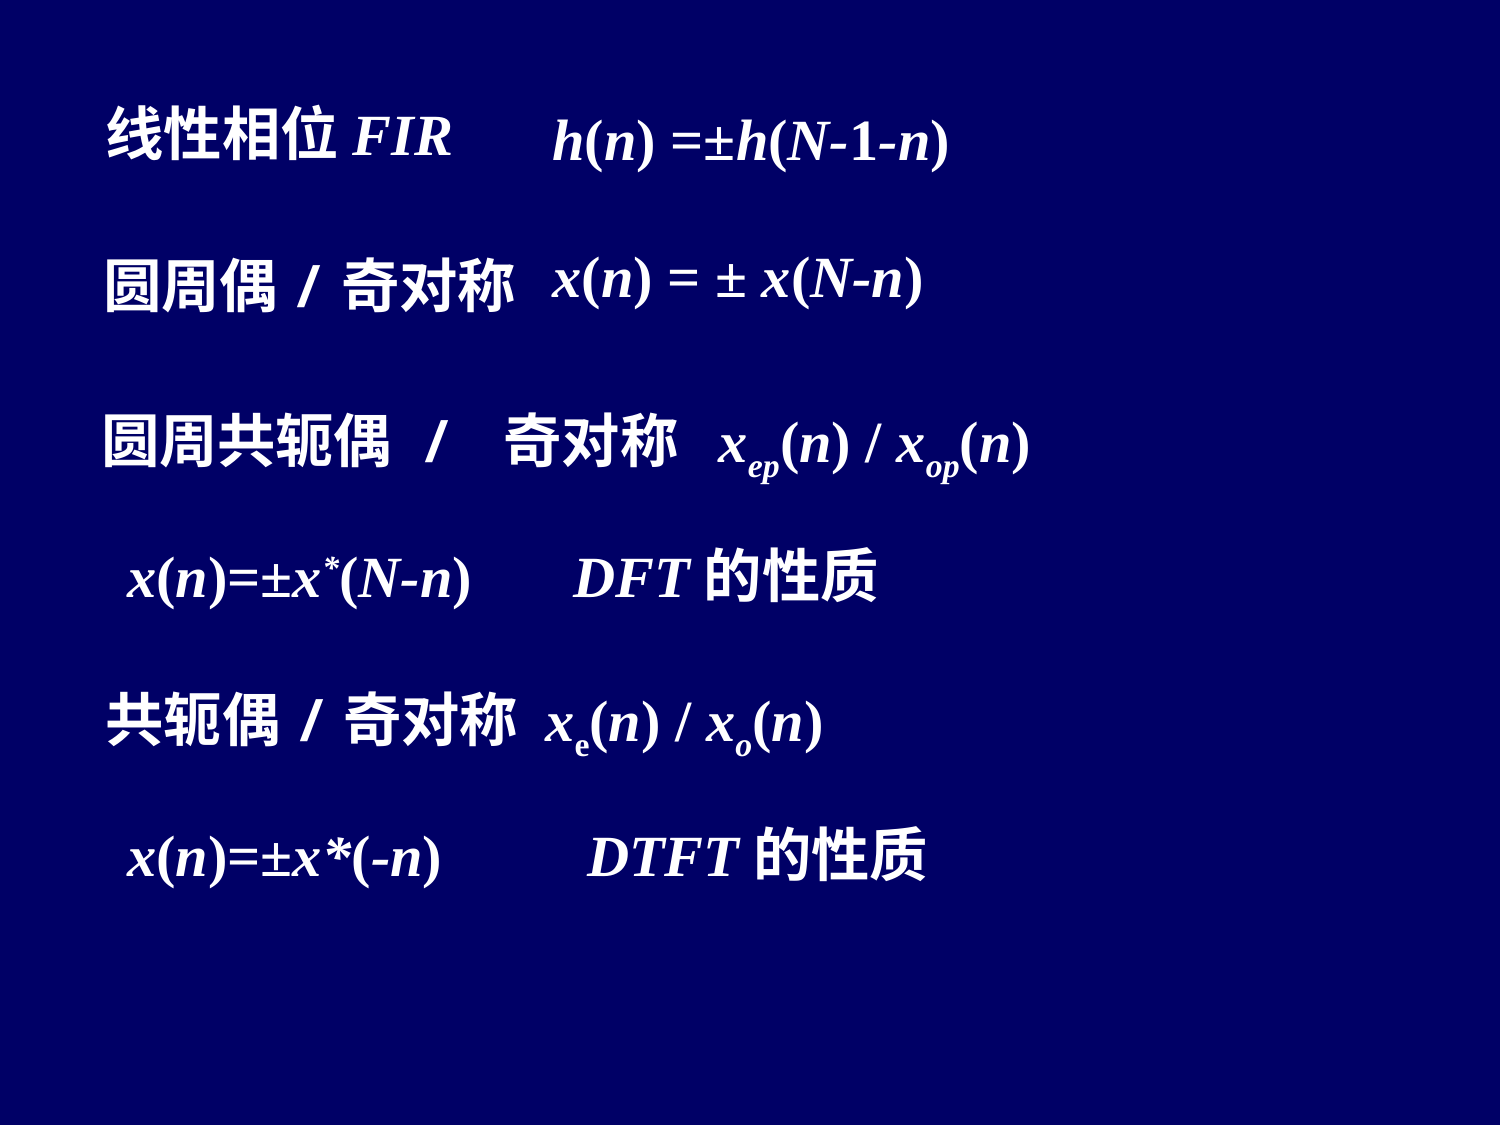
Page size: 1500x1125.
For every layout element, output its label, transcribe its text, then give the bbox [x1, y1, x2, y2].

text_box h(n) =±h(N-1-n) [537, 94, 1128, 180]
text_box x(n)=±x*(-n) DTFT的性质 [112, 810, 1105, 896]
text_box 圆周偶/奇对称 [88, 241, 609, 327]
text_box 共轭偶/奇对称 xe(n) / xo(n) [90, 676, 939, 771]
text_box x(n)=±x*(N-n) DFT的性质 [112, 531, 1138, 617]
text_box 线性相位FIR [90, 90, 597, 175]
text_box x(n) = ± x(N-n) [537, 231, 1143, 317]
text_box 圆周共轭偶 / 奇对称 xep(n) / xop(n) [86, 397, 1266, 492]
